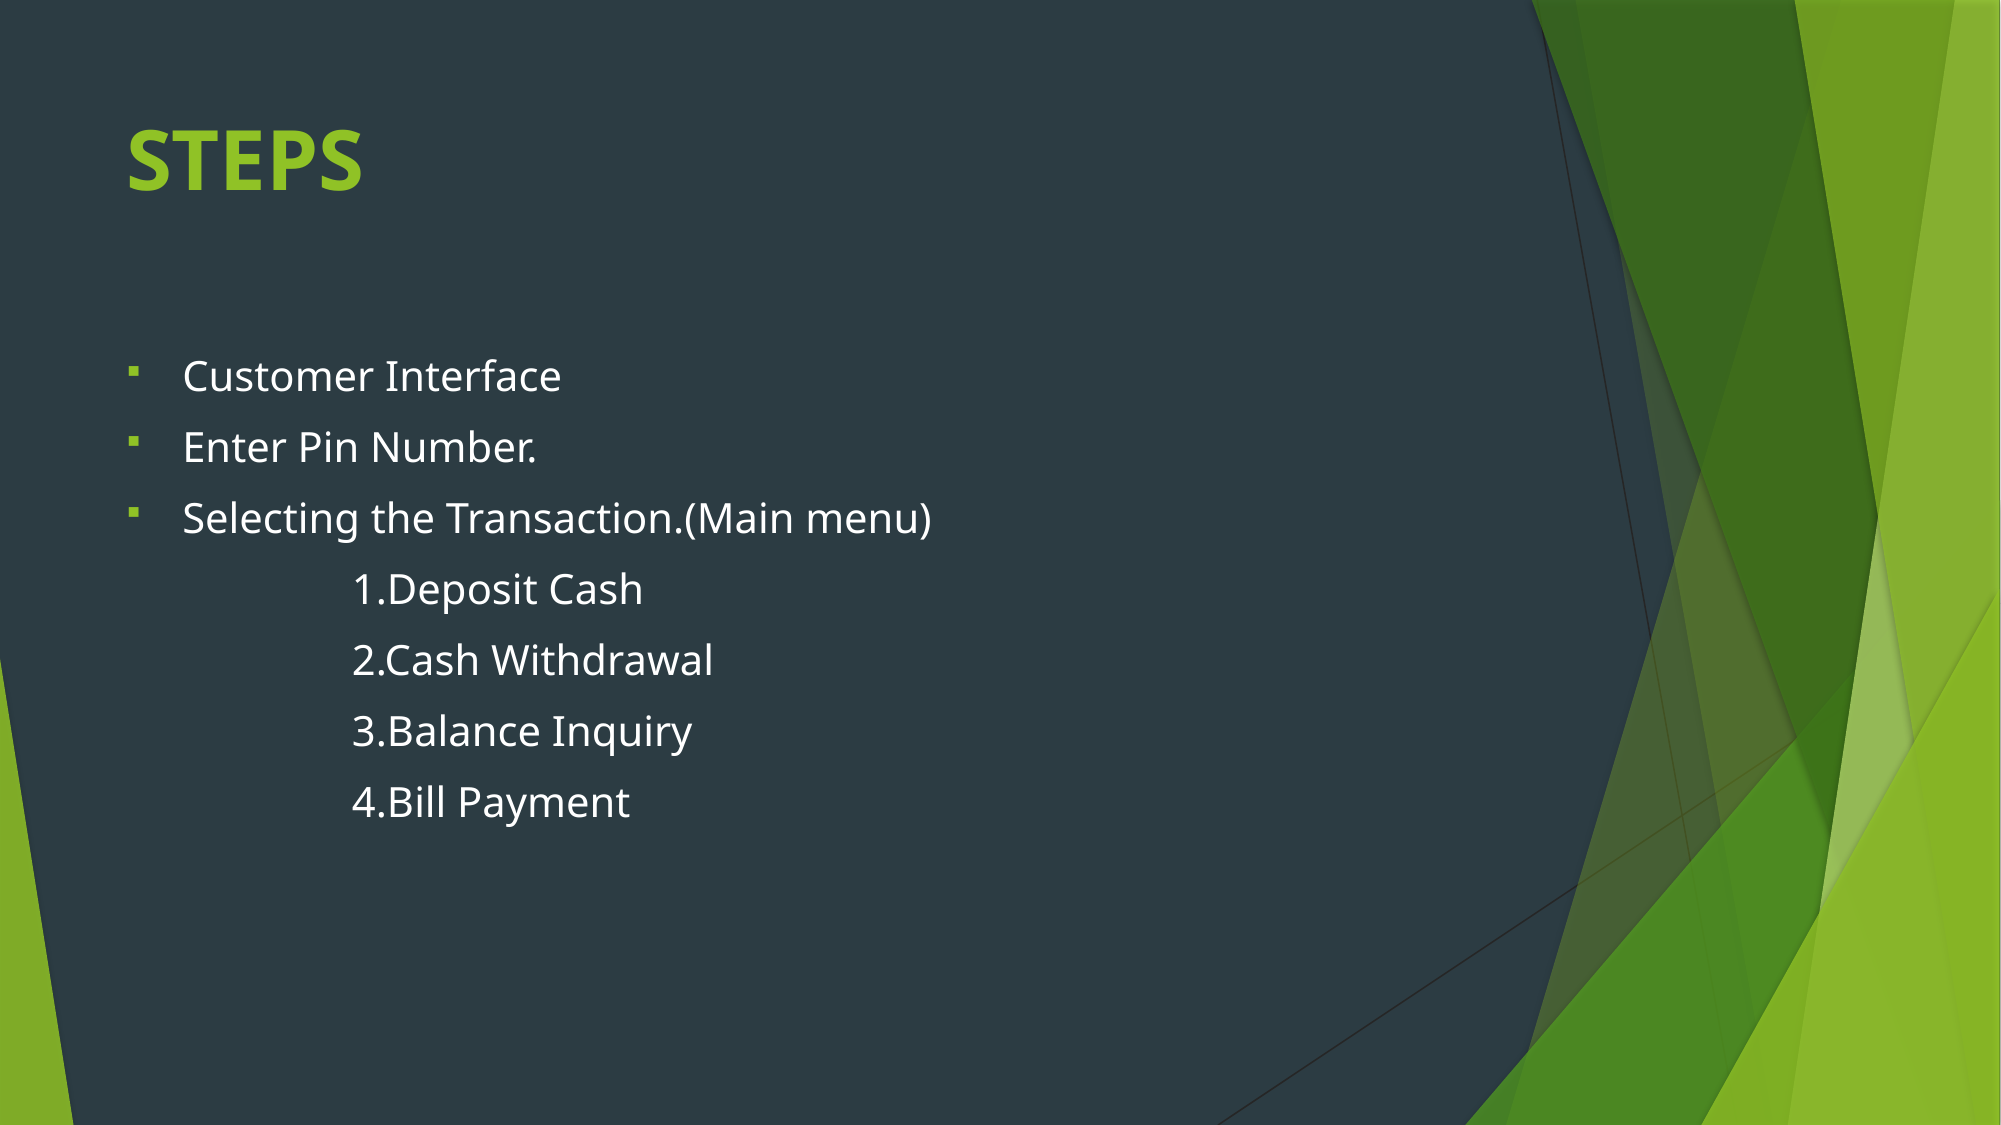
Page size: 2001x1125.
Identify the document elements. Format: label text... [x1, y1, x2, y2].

title STEPS [111, 99, 1522, 317]
list Customer Interface Enter Pin Number. Selecting the Transaction.(Main menu) 1.Deposit Cash 2.Cash Withdrawal 3.Balance Inquiry 4.Bill Payment [111, 342, 1522, 996]
